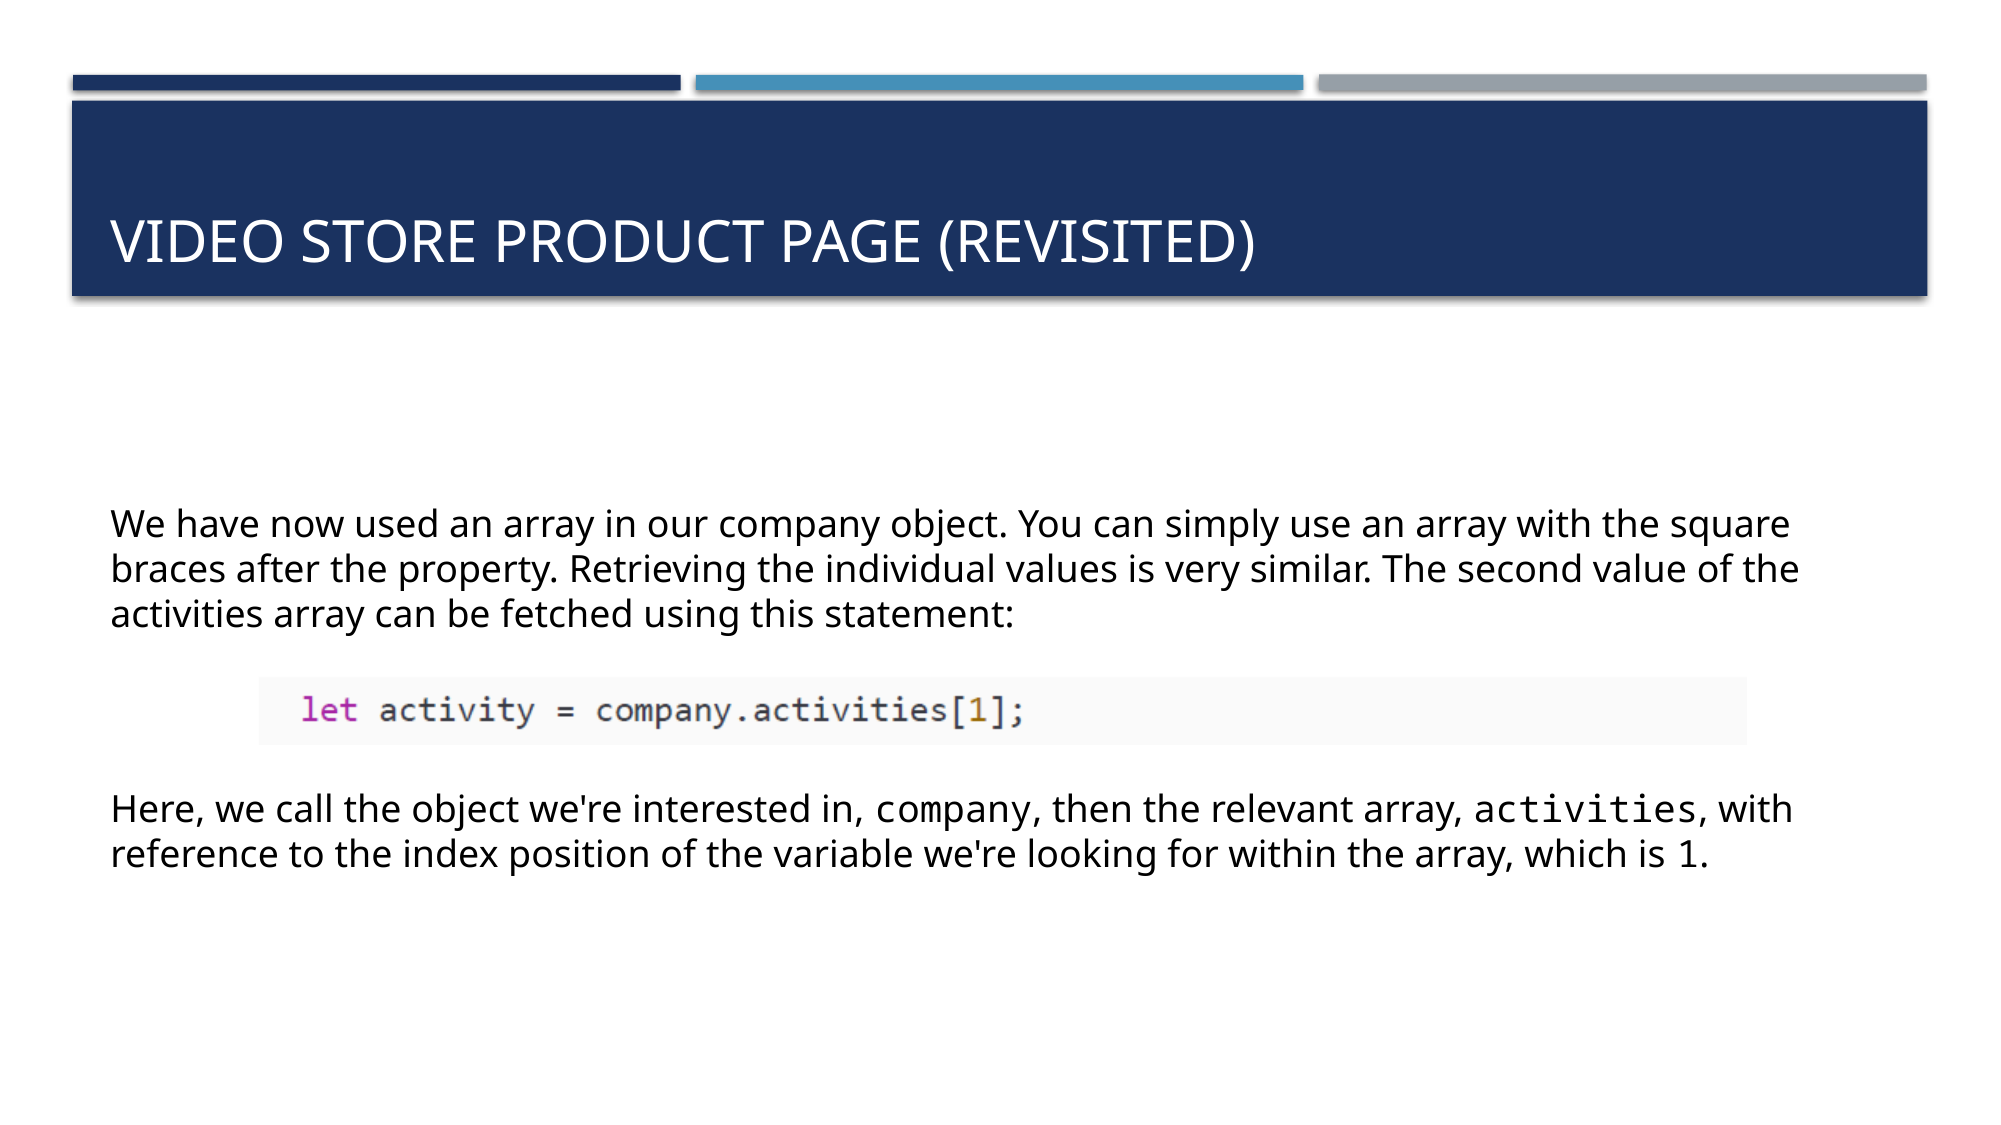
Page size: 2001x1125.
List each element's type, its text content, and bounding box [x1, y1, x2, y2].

list We have now used an array in our company object. You can simply use an array with the square braces after the property. Retrieving the individual values is very similar. The second value of the activities array can be fetched using this statement: Here, we call the object we're interested in, company, then the relevant array, activities, with reference to the index position of the variable we're looking for within the array, which is 1. [95, 357, 1905, 1083]
title Video Store Product Page (Revisited) [95, 115, 1905, 282]
picture [253, 667, 1747, 746]
